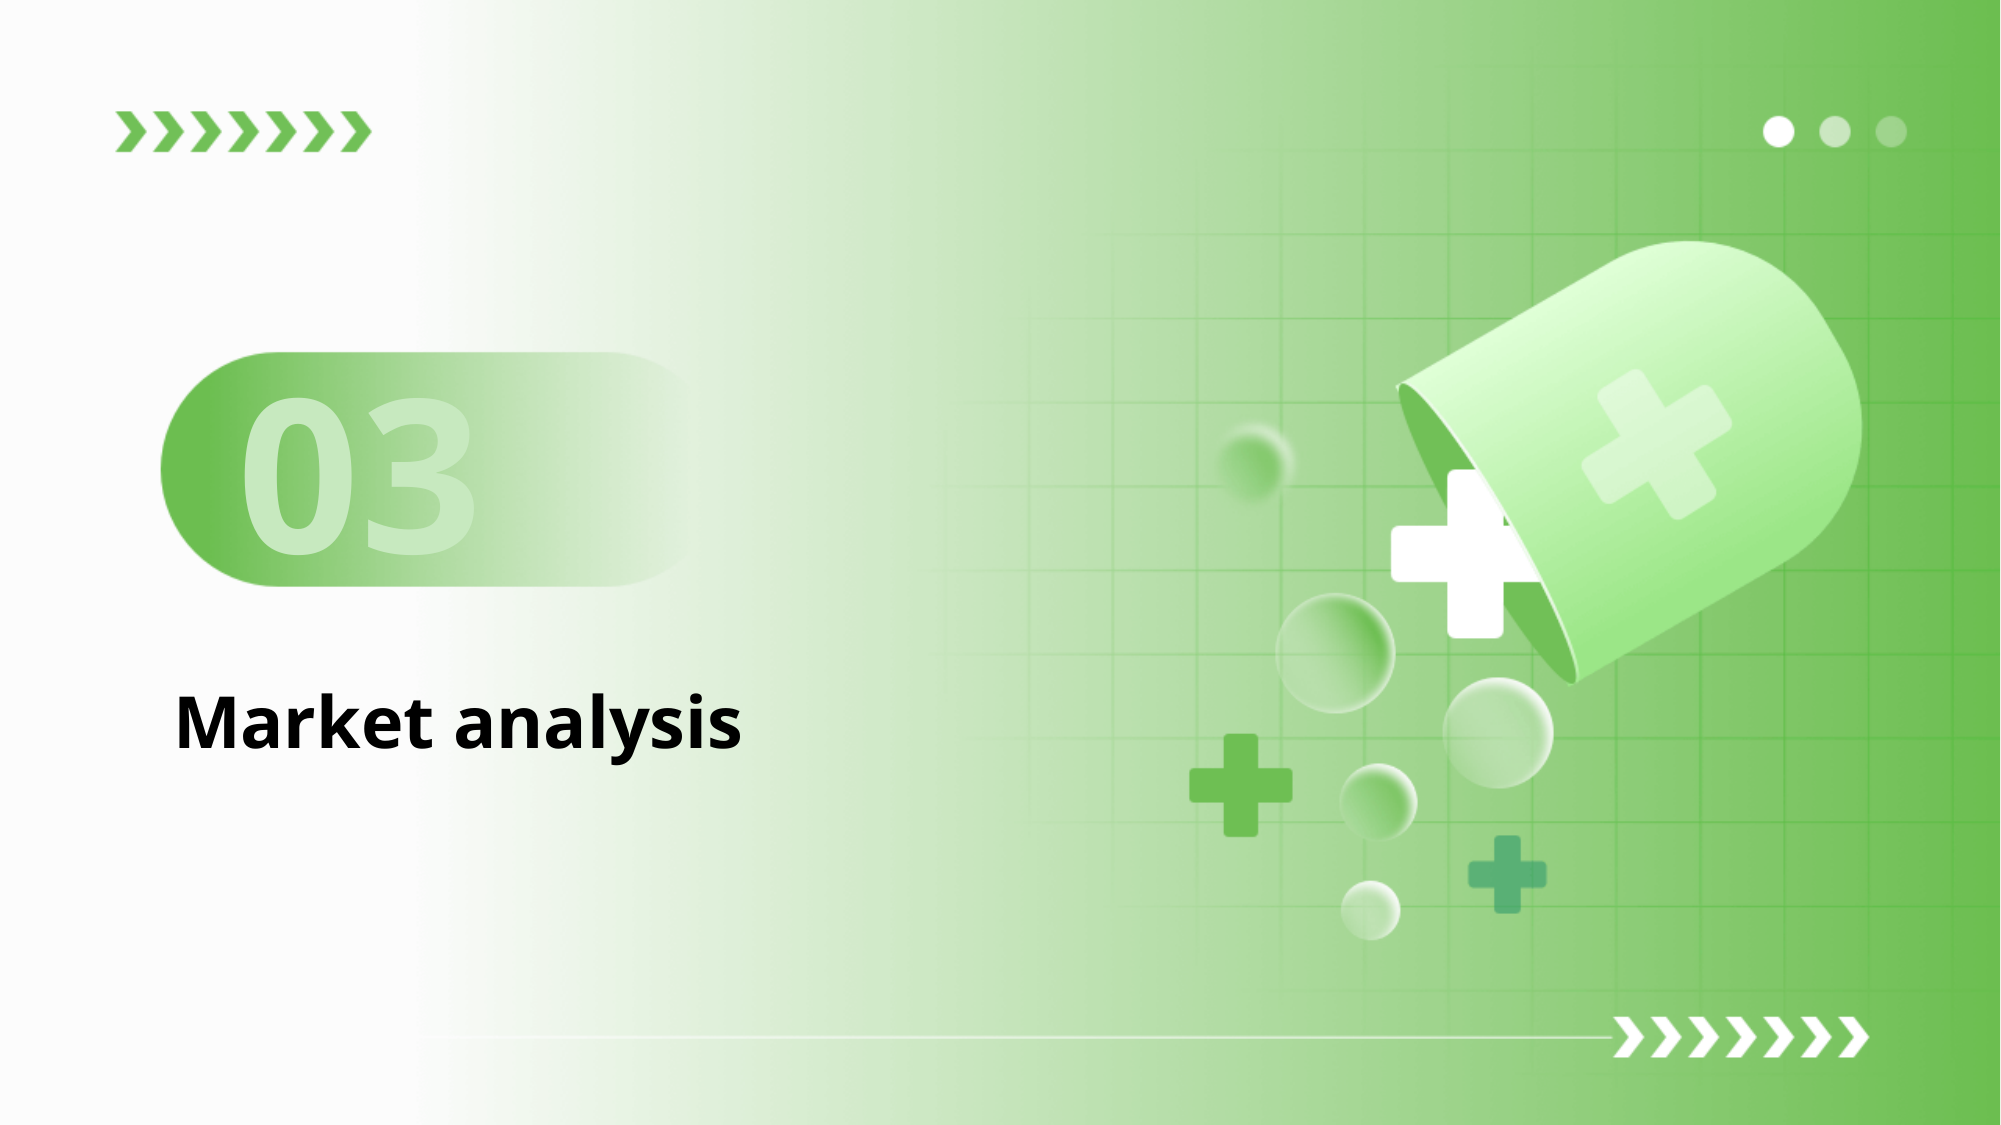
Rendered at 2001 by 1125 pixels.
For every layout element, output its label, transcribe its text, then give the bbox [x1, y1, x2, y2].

picture [0, 0, 2001, 1125]
text_box Market analysis [154, 649, 989, 772]
text_box 03 [219, 330, 1521, 606]
